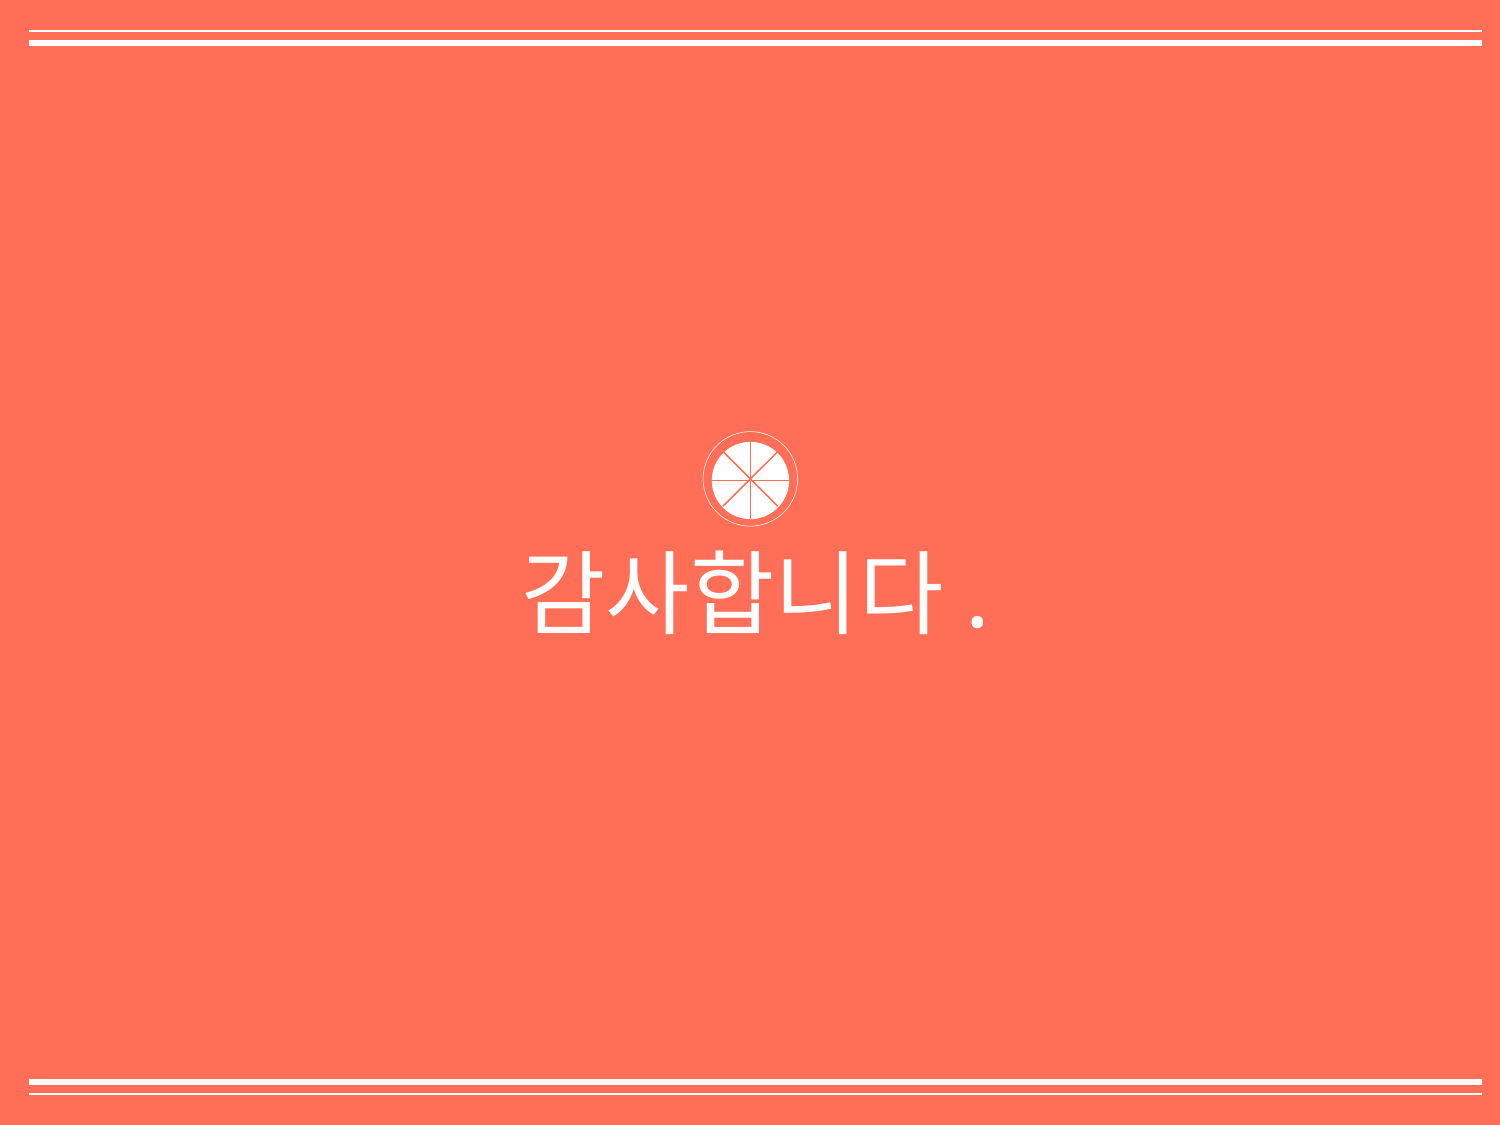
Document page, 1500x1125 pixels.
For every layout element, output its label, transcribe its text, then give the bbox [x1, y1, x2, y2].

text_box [29, 30, 1483, 43]
text_box 감사합니다. [501, 528, 1010, 654]
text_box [702, 431, 798, 527]
text_box [0, 0, 1500, 1125]
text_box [29, 1081, 1483, 1095]
